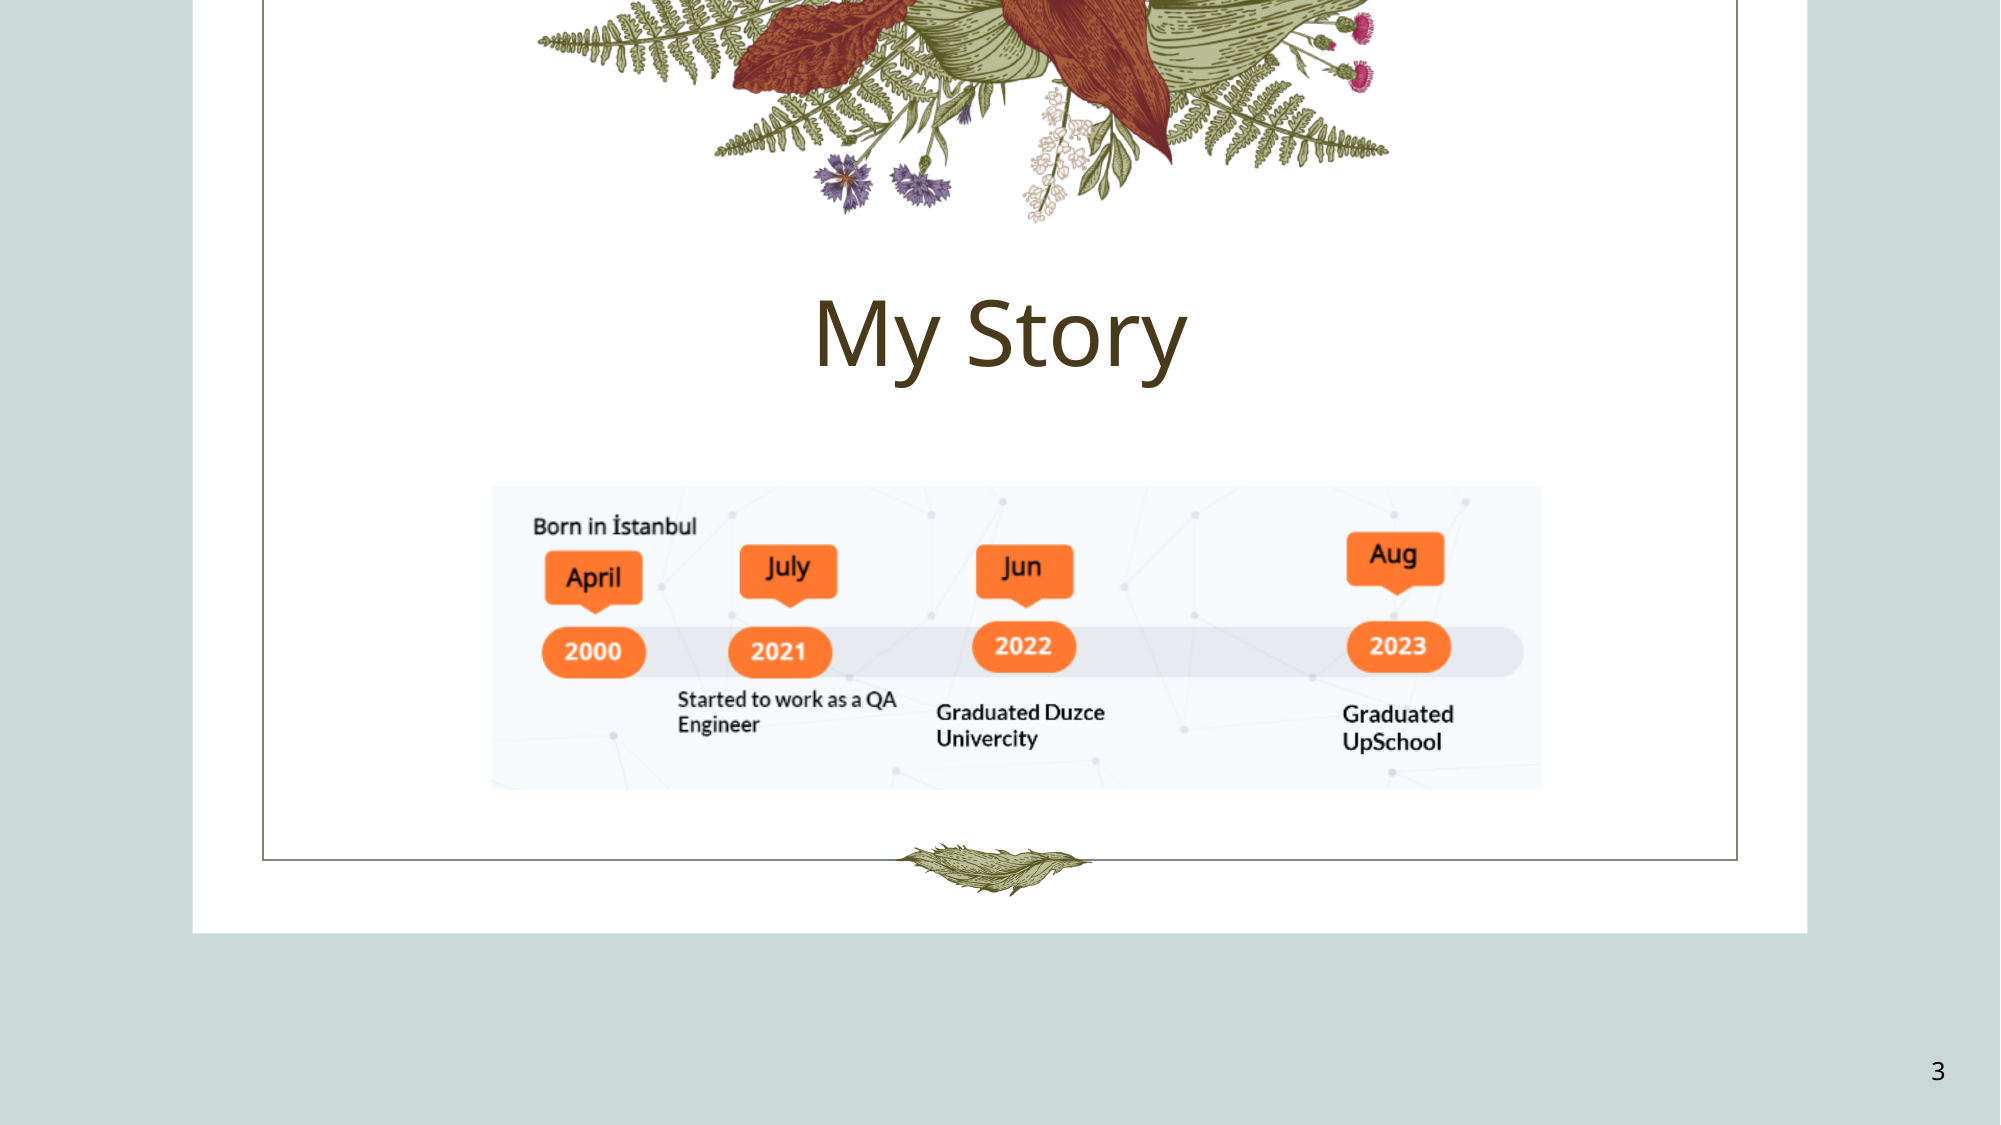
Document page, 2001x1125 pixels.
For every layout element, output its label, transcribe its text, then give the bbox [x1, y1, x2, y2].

picture [535, 0, 1416, 228]
title My Story [286, 228, 1714, 446]
slide_number 3 [1510, 1042, 1961, 1103]
picture [894, 838, 1093, 897]
picture [492, 486, 1542, 791]
